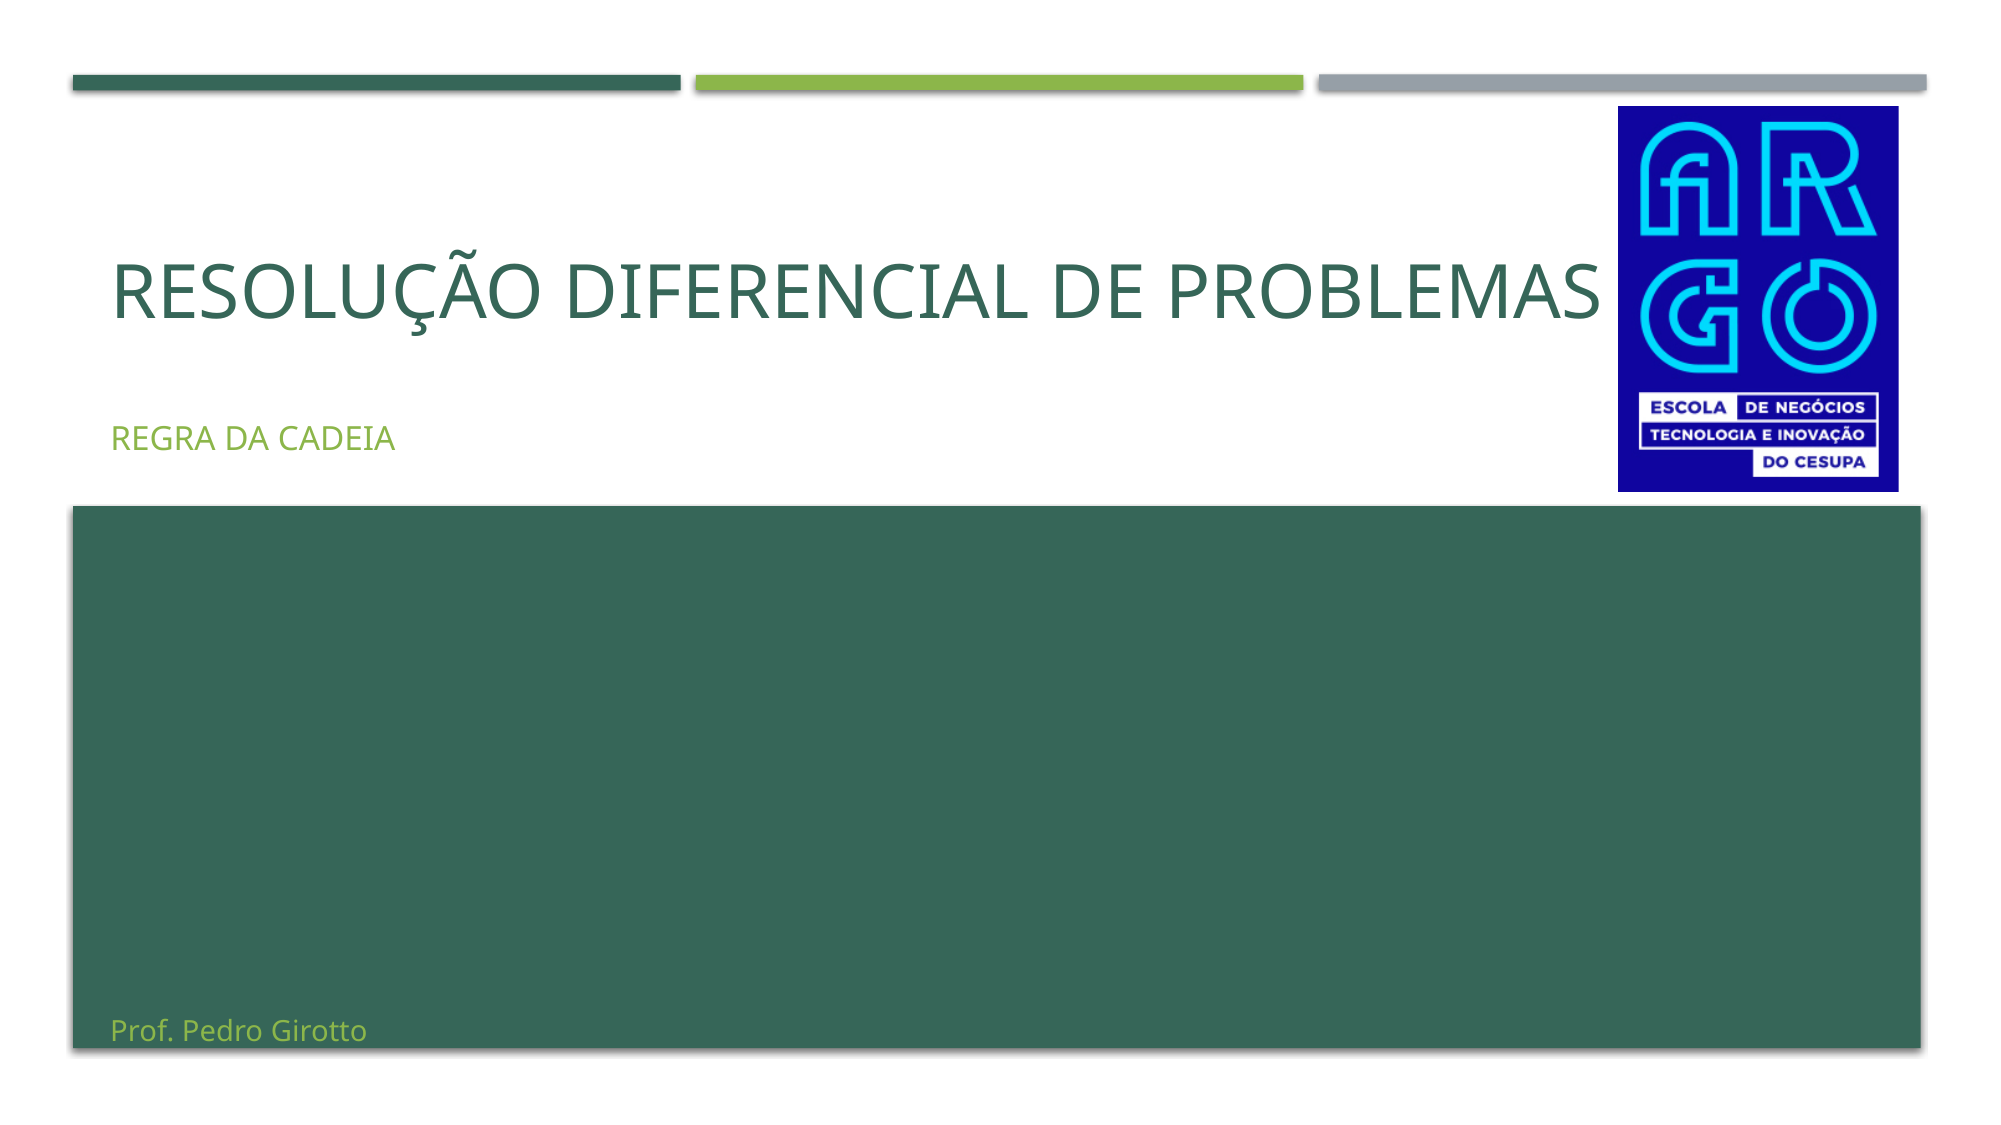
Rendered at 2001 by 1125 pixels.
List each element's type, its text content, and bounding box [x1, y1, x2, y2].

picture [1617, 106, 1900, 492]
title RESOLUÇÃO DIFERENCIAL DE PROBLEMAS [95, 167, 1611, 409]
text_box Prof. Pedro Girotto [95, 957, 1899, 1055]
subtitle REGRA DA CADEIA [95, 409, 1899, 507]
